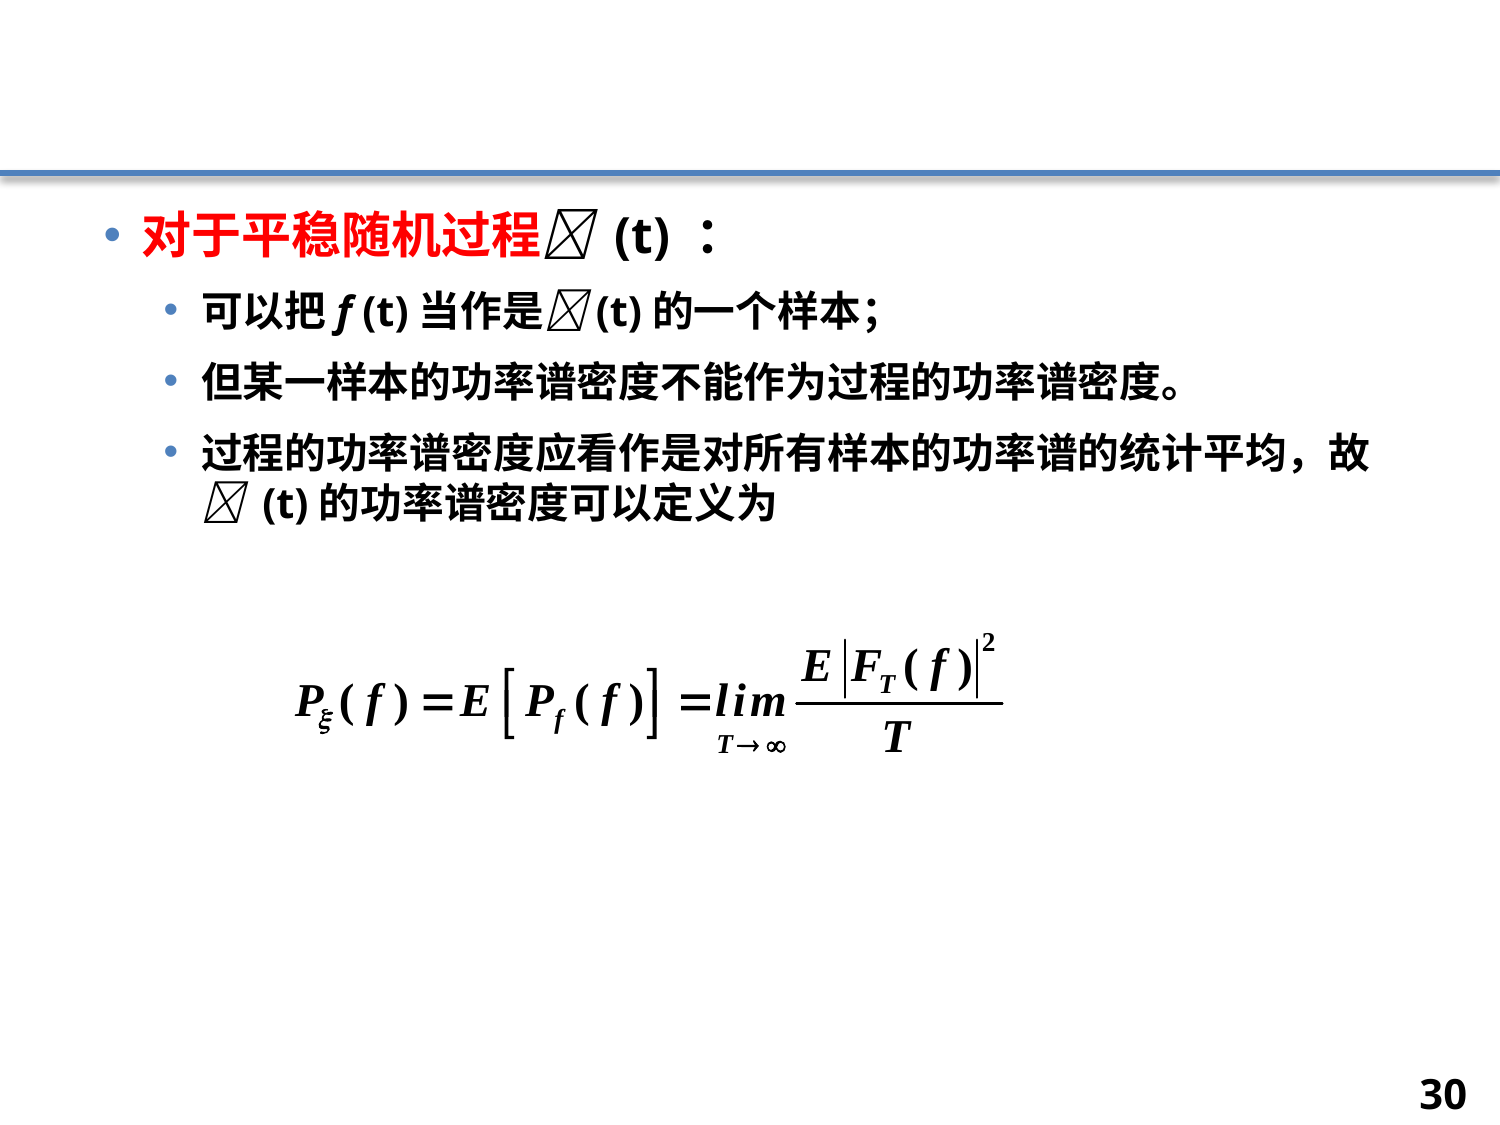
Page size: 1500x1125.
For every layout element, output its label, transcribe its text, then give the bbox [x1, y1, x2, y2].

list 对于平稳随机过程 (t) ： 可以把f (t)当作是(t)的一个样本； 但某一样本的功率谱密度不能作为过程的功率谱密度。 过程的功率谱密度应看作是对所有样本的功率谱的统计平均，故 (t)的功率谱密度可以定义为 [88, 196, 1412, 1024]
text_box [285, 621, 1014, 764]
slide_number 30 [1379, 1075, 1483, 1118]
